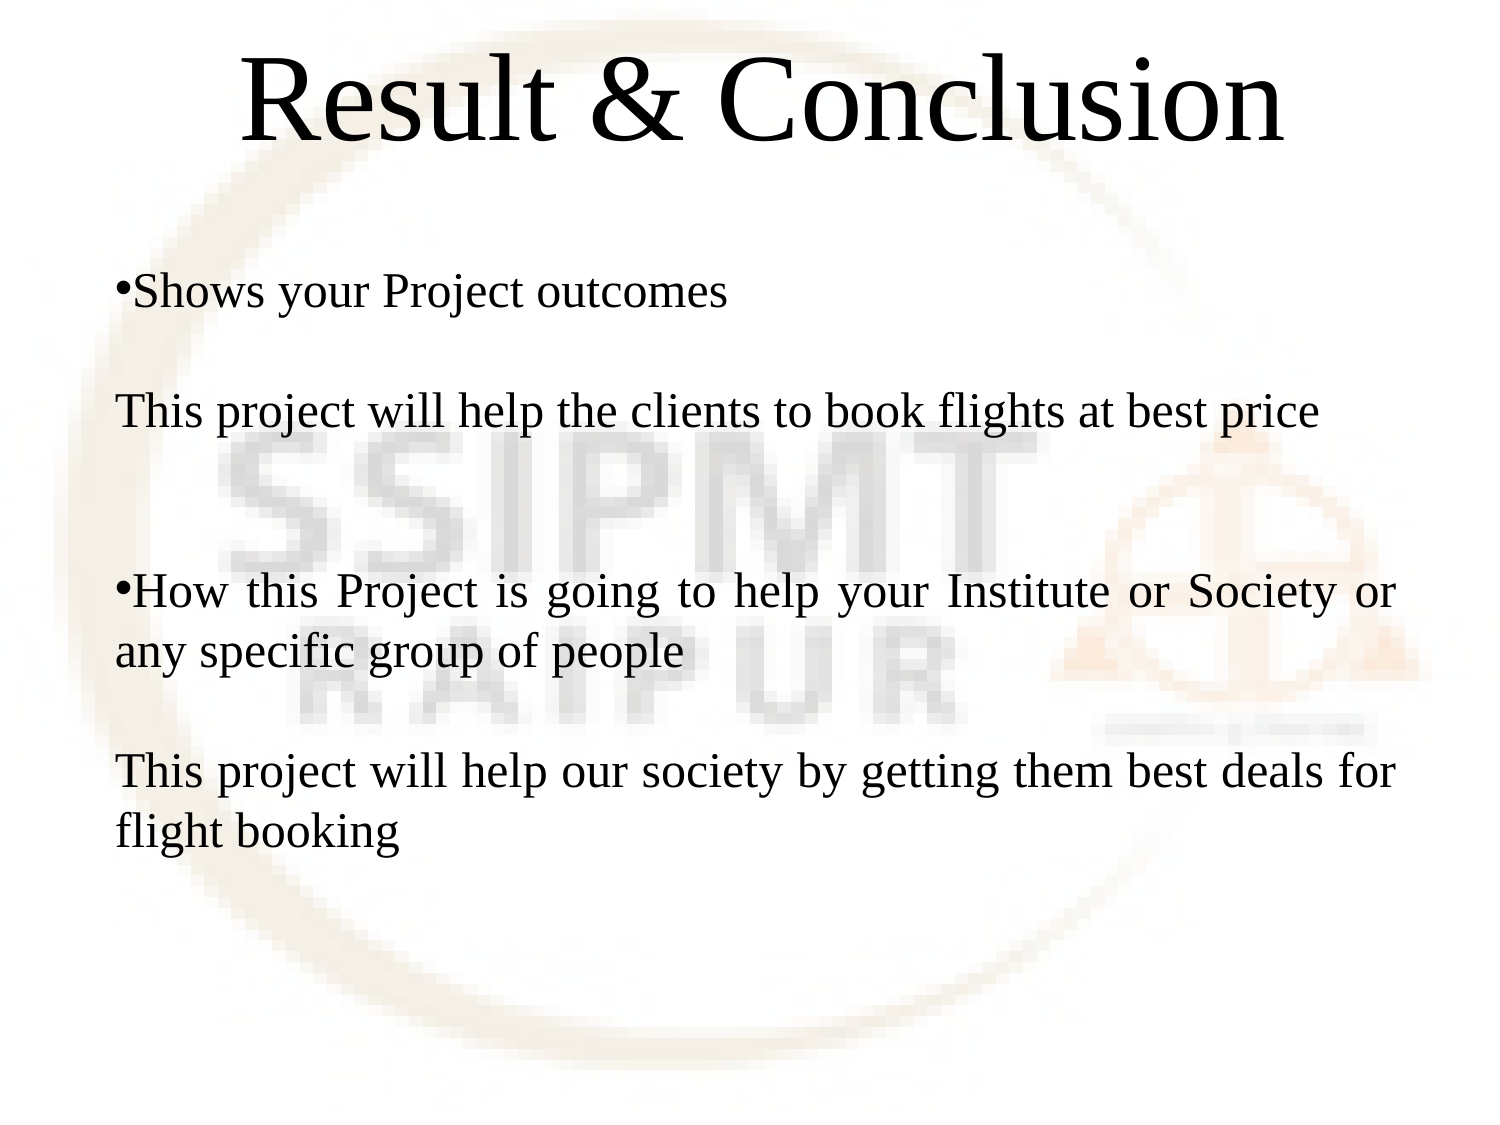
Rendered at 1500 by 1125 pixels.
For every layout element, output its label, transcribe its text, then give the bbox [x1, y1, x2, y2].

title Result & Conclusion [125, 24, 1400, 163]
text_box Shows your Project outcomes This project will help the clients to book flights at best price How this Project is going to help your Institute or Society or any specific group of people This project will help our society by getting them best deals for flight booking [99, 249, 1413, 985]
